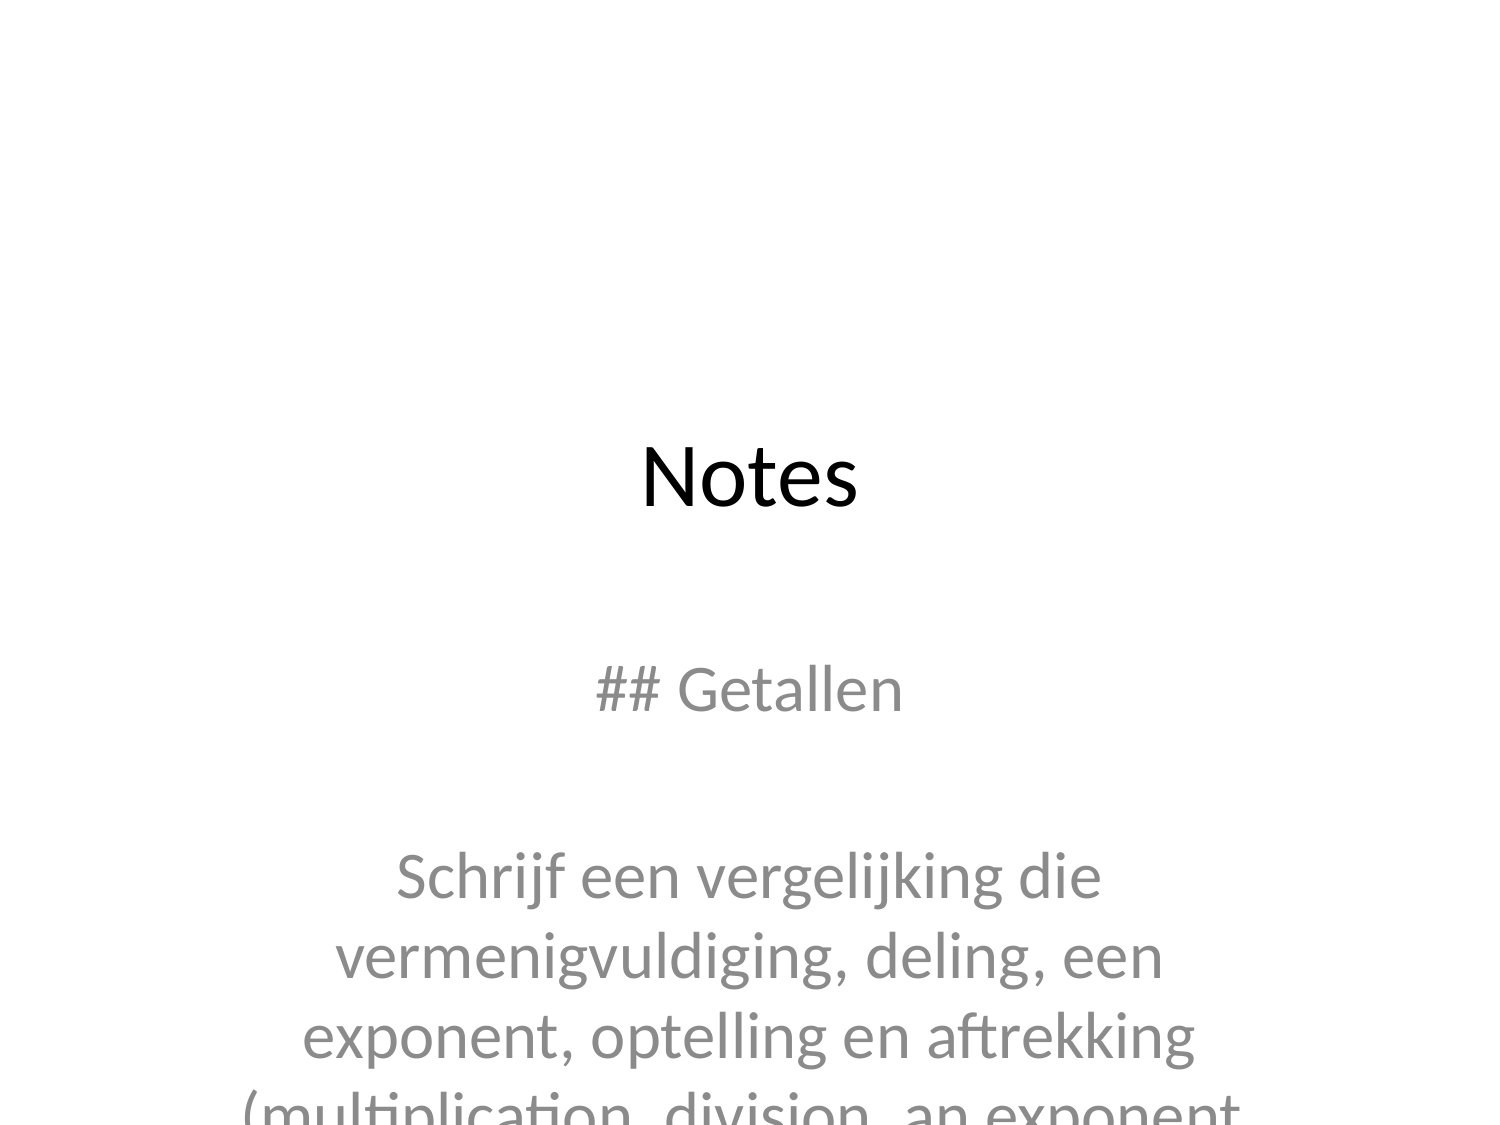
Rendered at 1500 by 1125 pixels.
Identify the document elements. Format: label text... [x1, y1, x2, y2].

subtitle ## Getallen Schrijf een vergelijking die vermenigvuldiging, deling, een exponent, optelling en aftrekking (multiplication, division, an exponent, addition, and subtraction) gebruikt die gelijk is aan 100,25. Hint: dit is alleen om je geheugen/kennis van de rekenkundige basiscommando's te testen, werk achteruit vanaf 100.25 [225, 637, 1275, 925]
title Notes [112, 349, 1388, 591]
